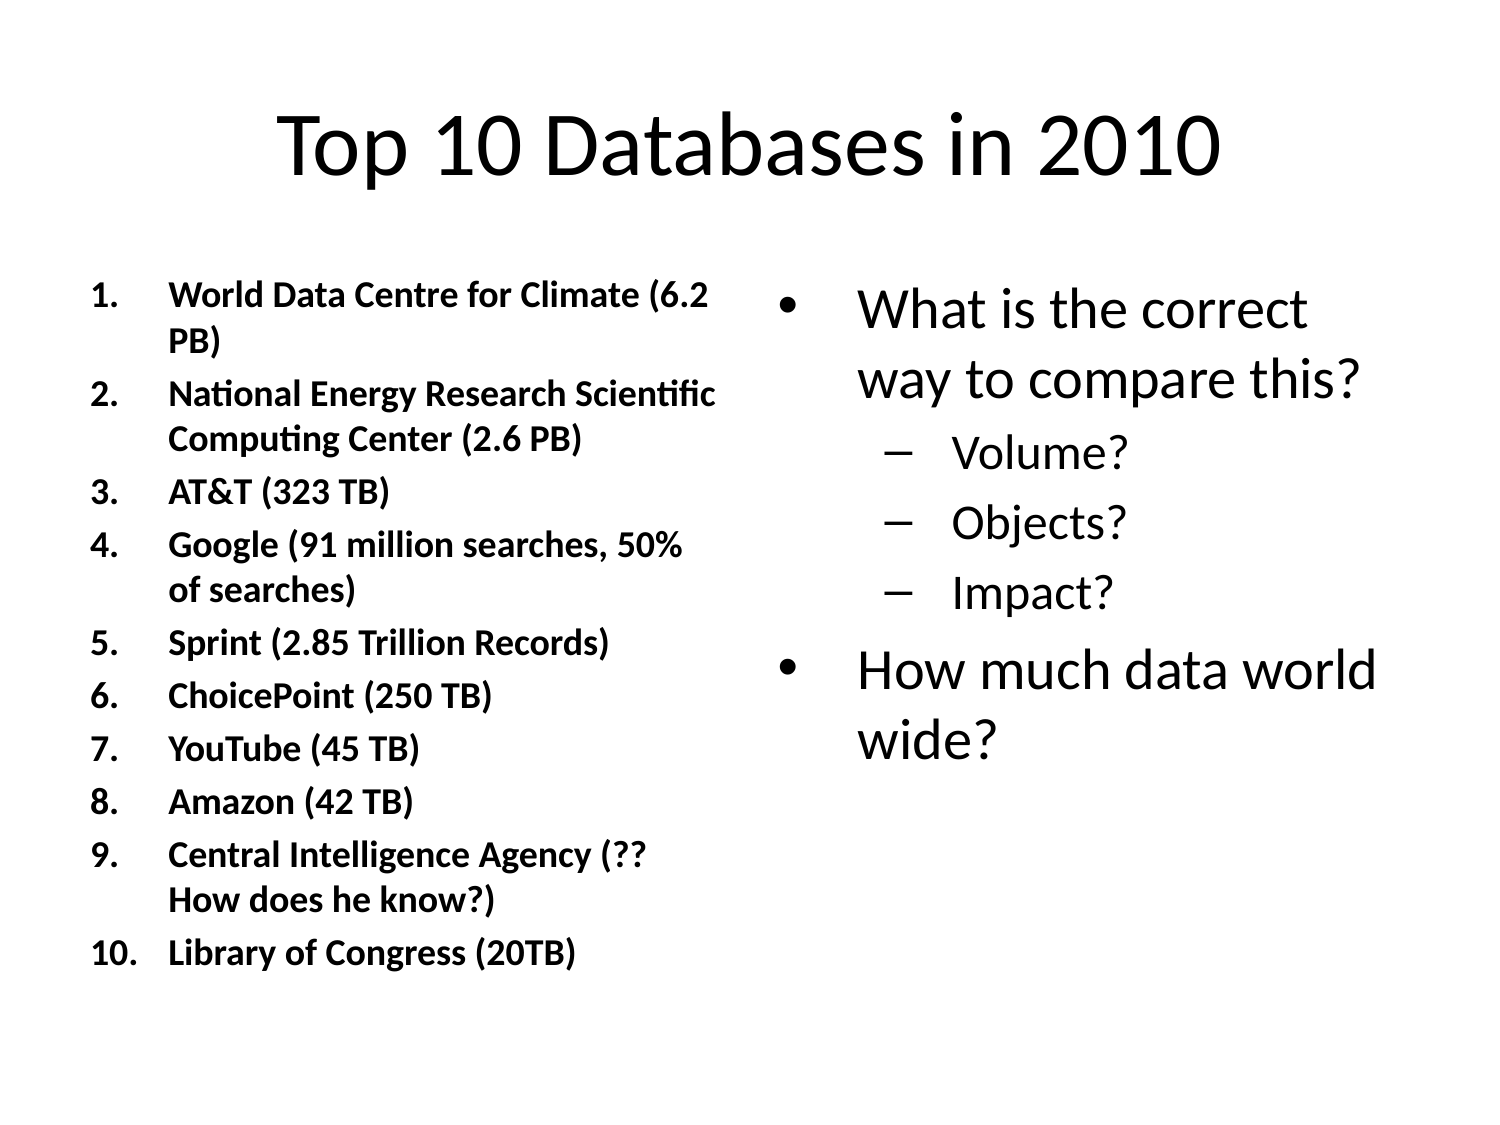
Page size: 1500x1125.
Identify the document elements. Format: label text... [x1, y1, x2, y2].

list What is the correct way to compare this? Volume? Objects? Impact? How much data world wide? [762, 262, 1425, 1005]
list World Data Centre for Climate (6.2 PB) National Energy Research Scientific Computing Center (2.6 PB) AT&T (323 TB) Google (91 million searches, 50% of searches) Sprint (2.85 Trillion Records) ChoicePoint (250 TB) YouTube (45 TB) Amazon (42 TB) Central Intelligence Agency (?? How does he know?) Library of Congress (20TB) [75, 262, 738, 1005]
title Top 10 Databases in 2010 [75, 45, 1425, 233]
